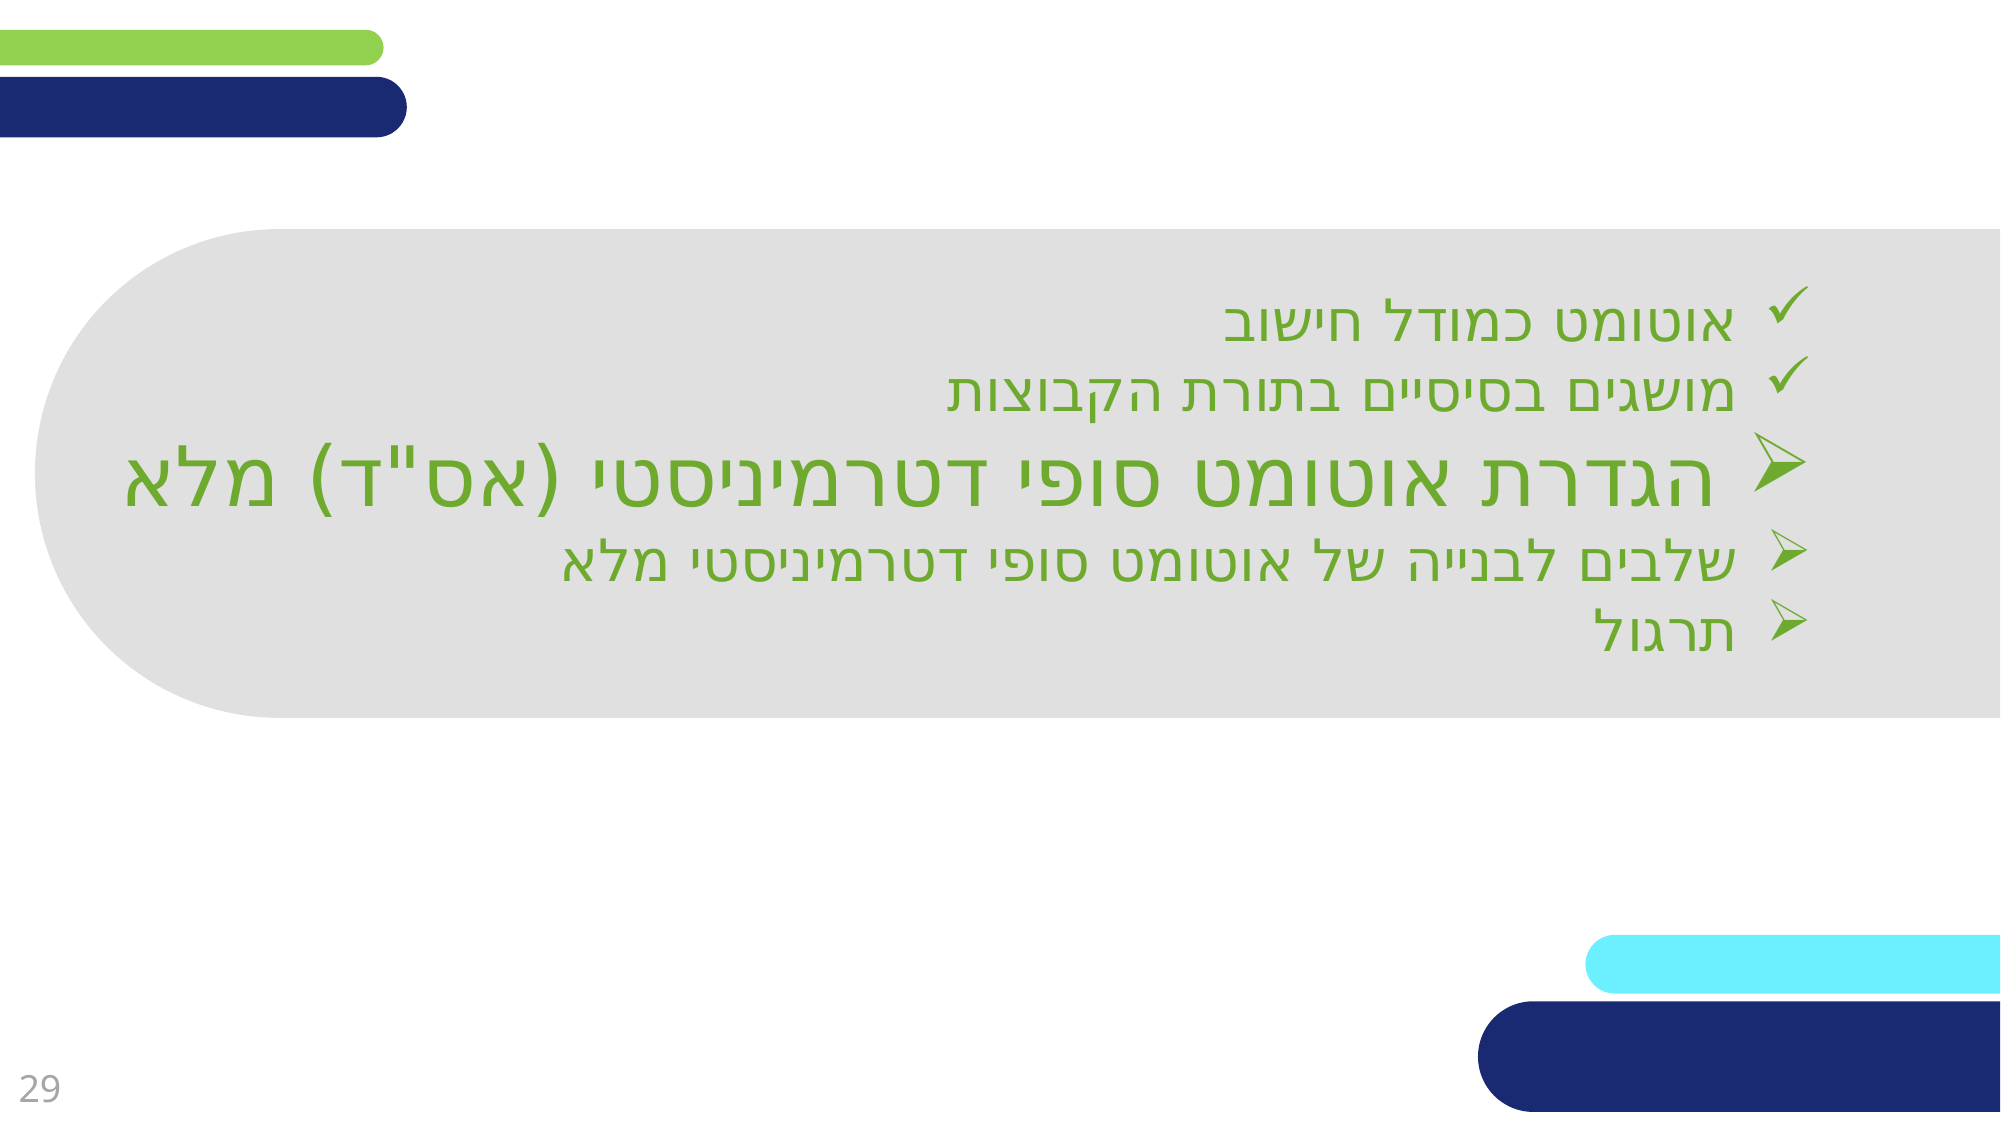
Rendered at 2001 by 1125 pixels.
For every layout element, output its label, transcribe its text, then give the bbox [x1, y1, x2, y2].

text_box אוטומט כמודל חישוב מושגים בסיסיים בתורת הקבוצות הגדרת אוטומט סופי דטרמיניסטי (אס"ד) מלא שלבים לבנייה של אוטומט סופי דטרמיניסטי מלא תרגול [51, 275, 1828, 671]
